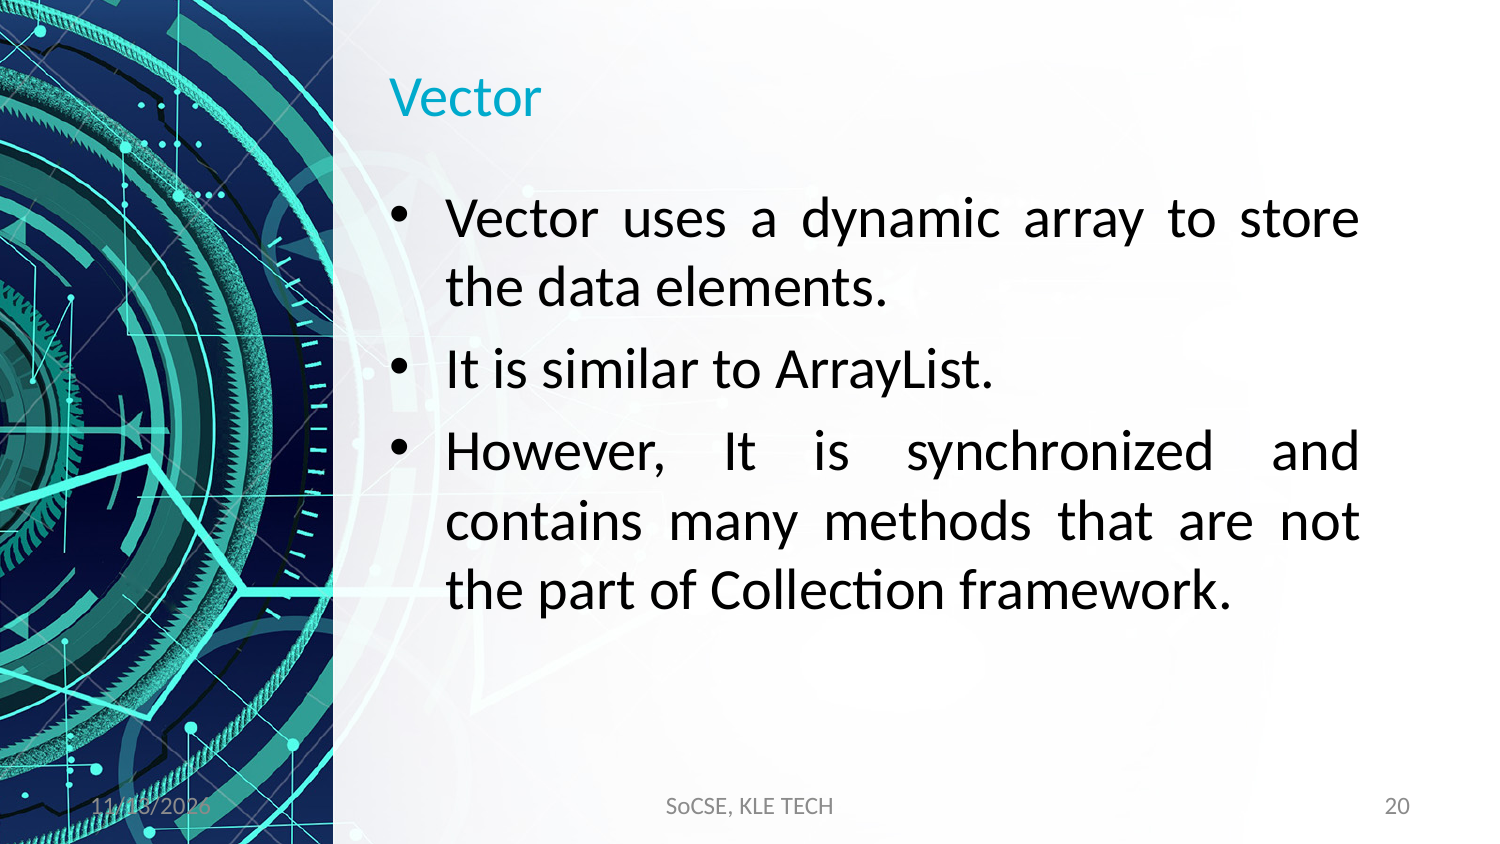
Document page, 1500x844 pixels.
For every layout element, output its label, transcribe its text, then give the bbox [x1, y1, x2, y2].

footer SoCSE, KLE TECH [512, 782, 988, 827]
title Vector [374, 46, 1377, 141]
list Vector uses a dynamic array to store the data elements. It is similar to ArrayList. However, It is synchronized and contains many methods that are not the part of Collection framework. [374, 171, 1377, 773]
picture [0, 0, 1500, 844]
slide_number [75, 782, 425, 827]
slide_number 20 [1074, 782, 1425, 827]
